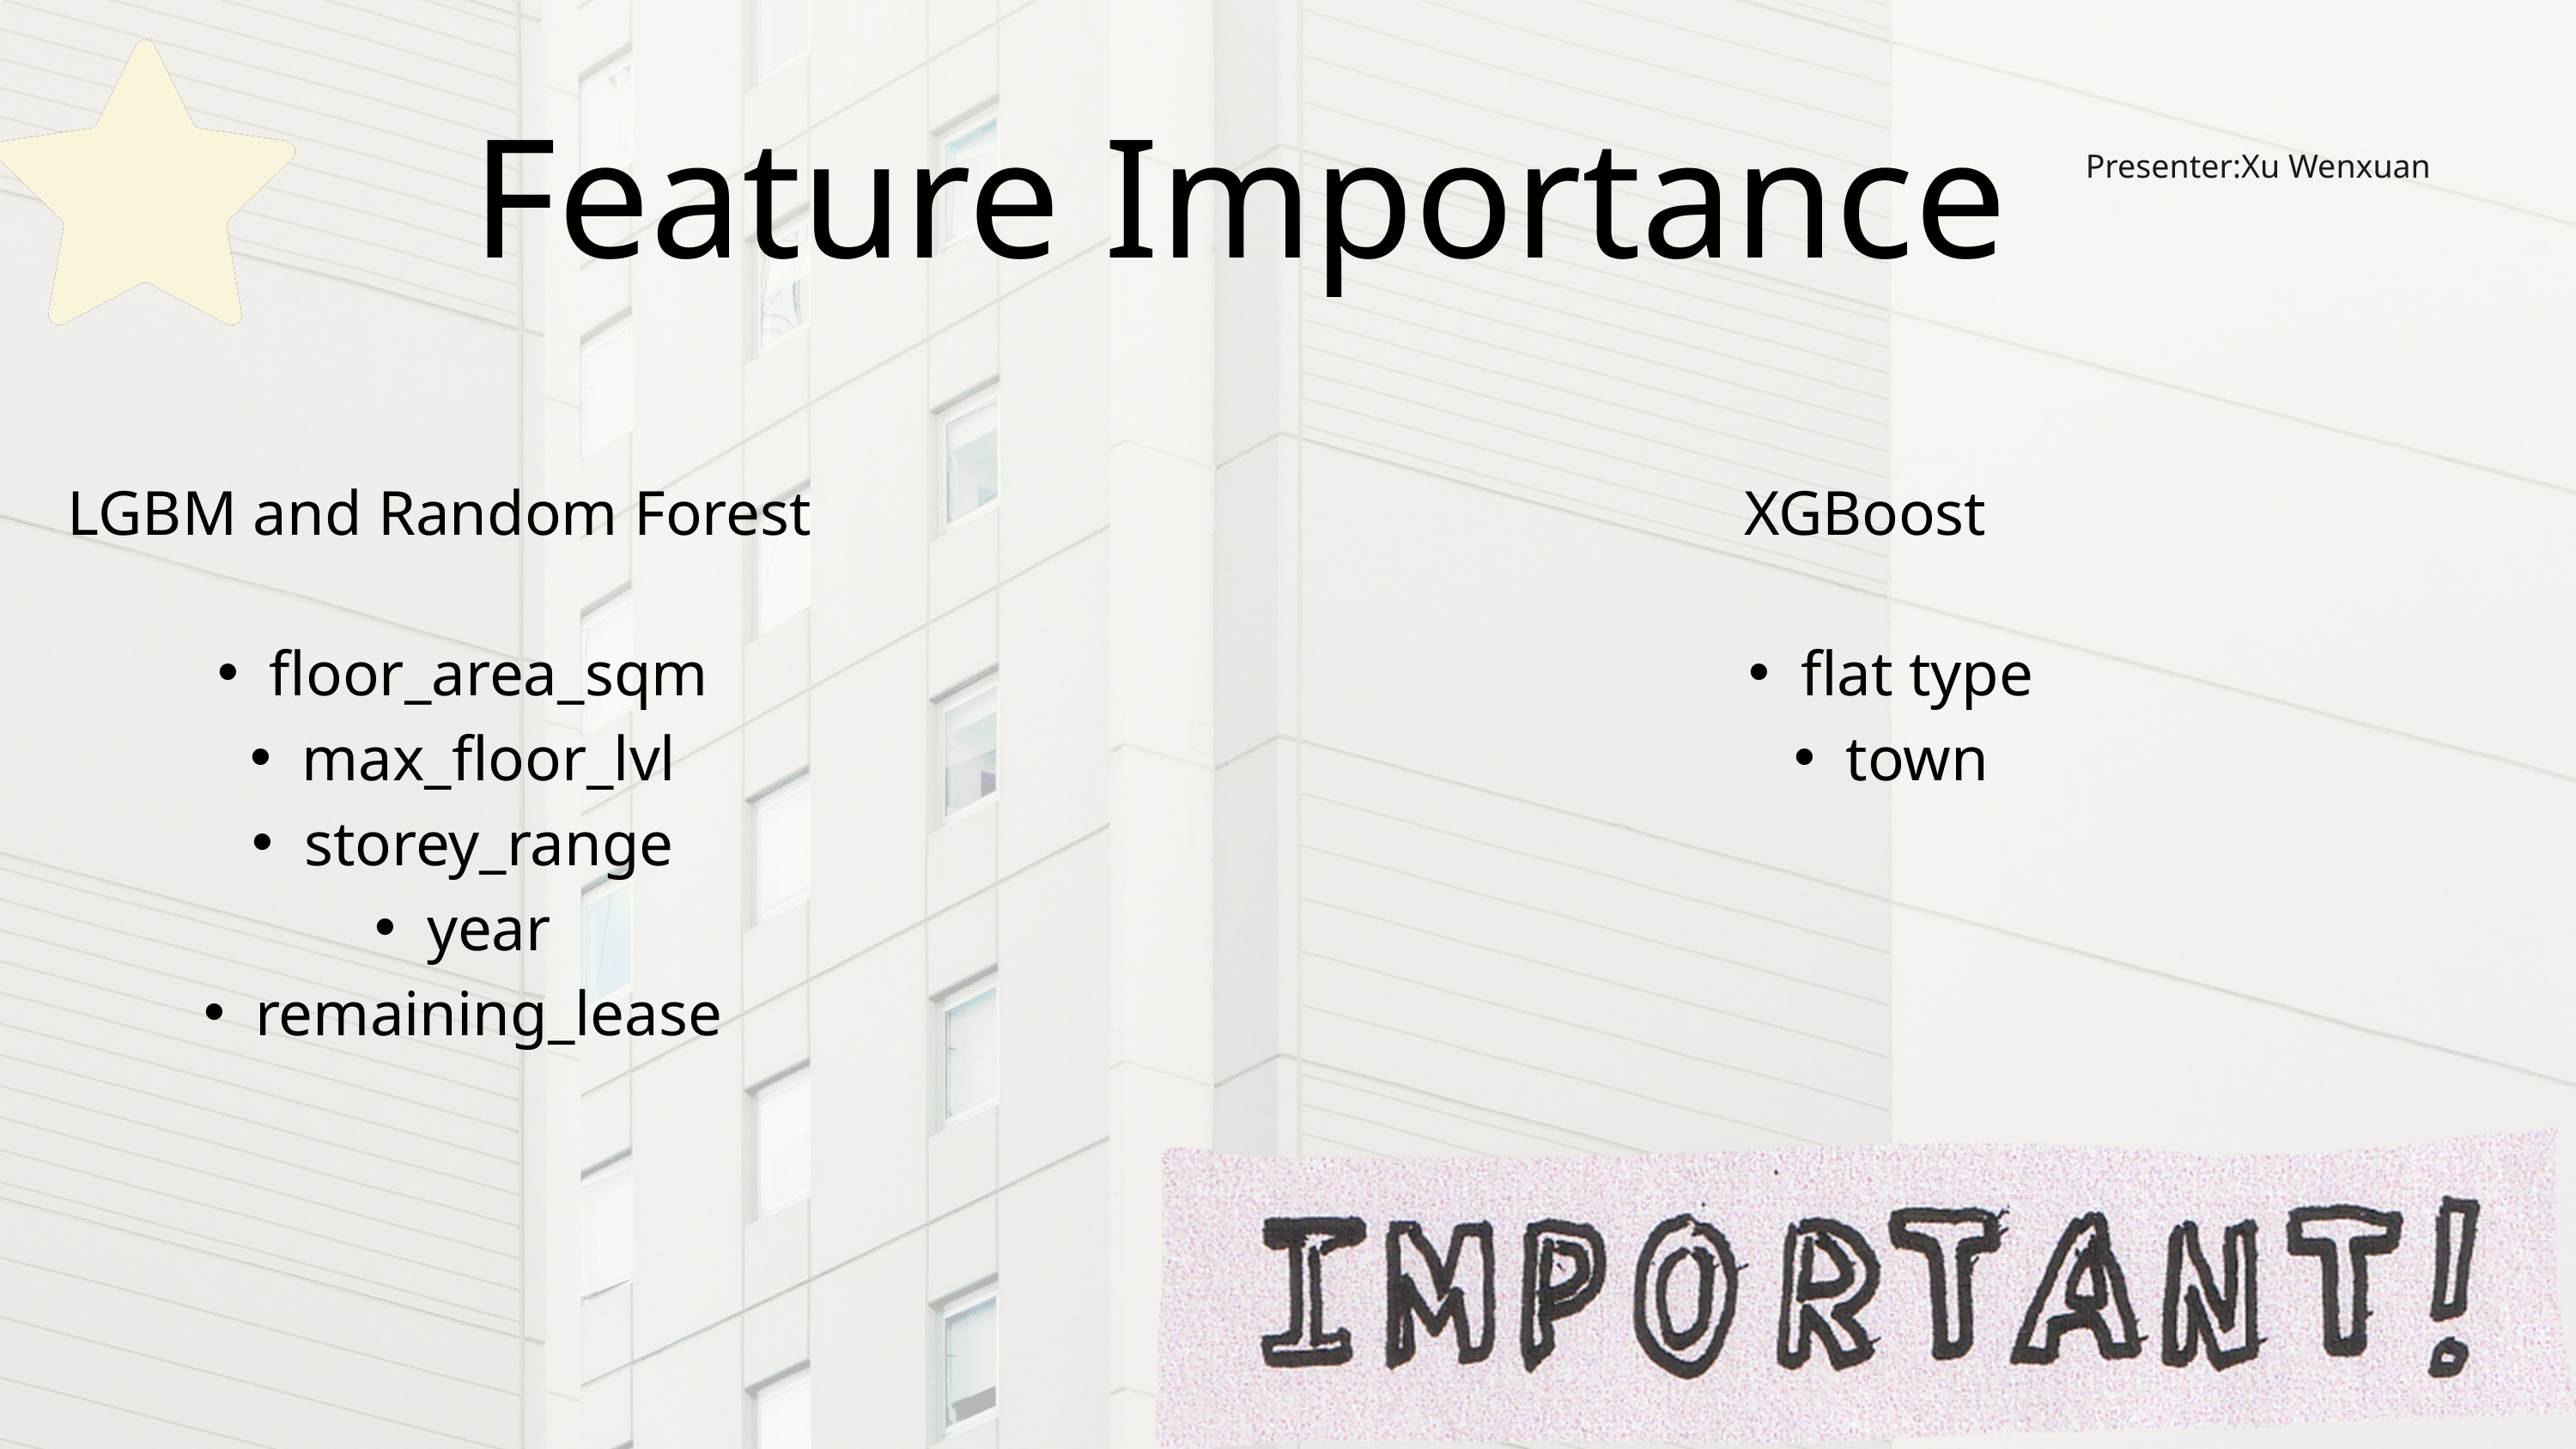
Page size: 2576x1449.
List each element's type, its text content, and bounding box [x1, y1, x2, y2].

text_box floor_area_sqm max_floor_lvl storey_range year remaining_lease [144, 622, 730, 1048]
text_box XGBoost [1737, 462, 1994, 548]
text_box [1155, 1125, 2576, 1449]
text_box [0, 0, 2576, 1449]
text_box flat type town [1689, 621, 2042, 793]
text_box [0, 38, 298, 329]
text_box Feature Importance [440, 60, 2041, 292]
text_box LGBM and Random Forest [58, 462, 822, 548]
text_box Presenter:Xu Wenxuan [2004, 139, 2432, 185]
